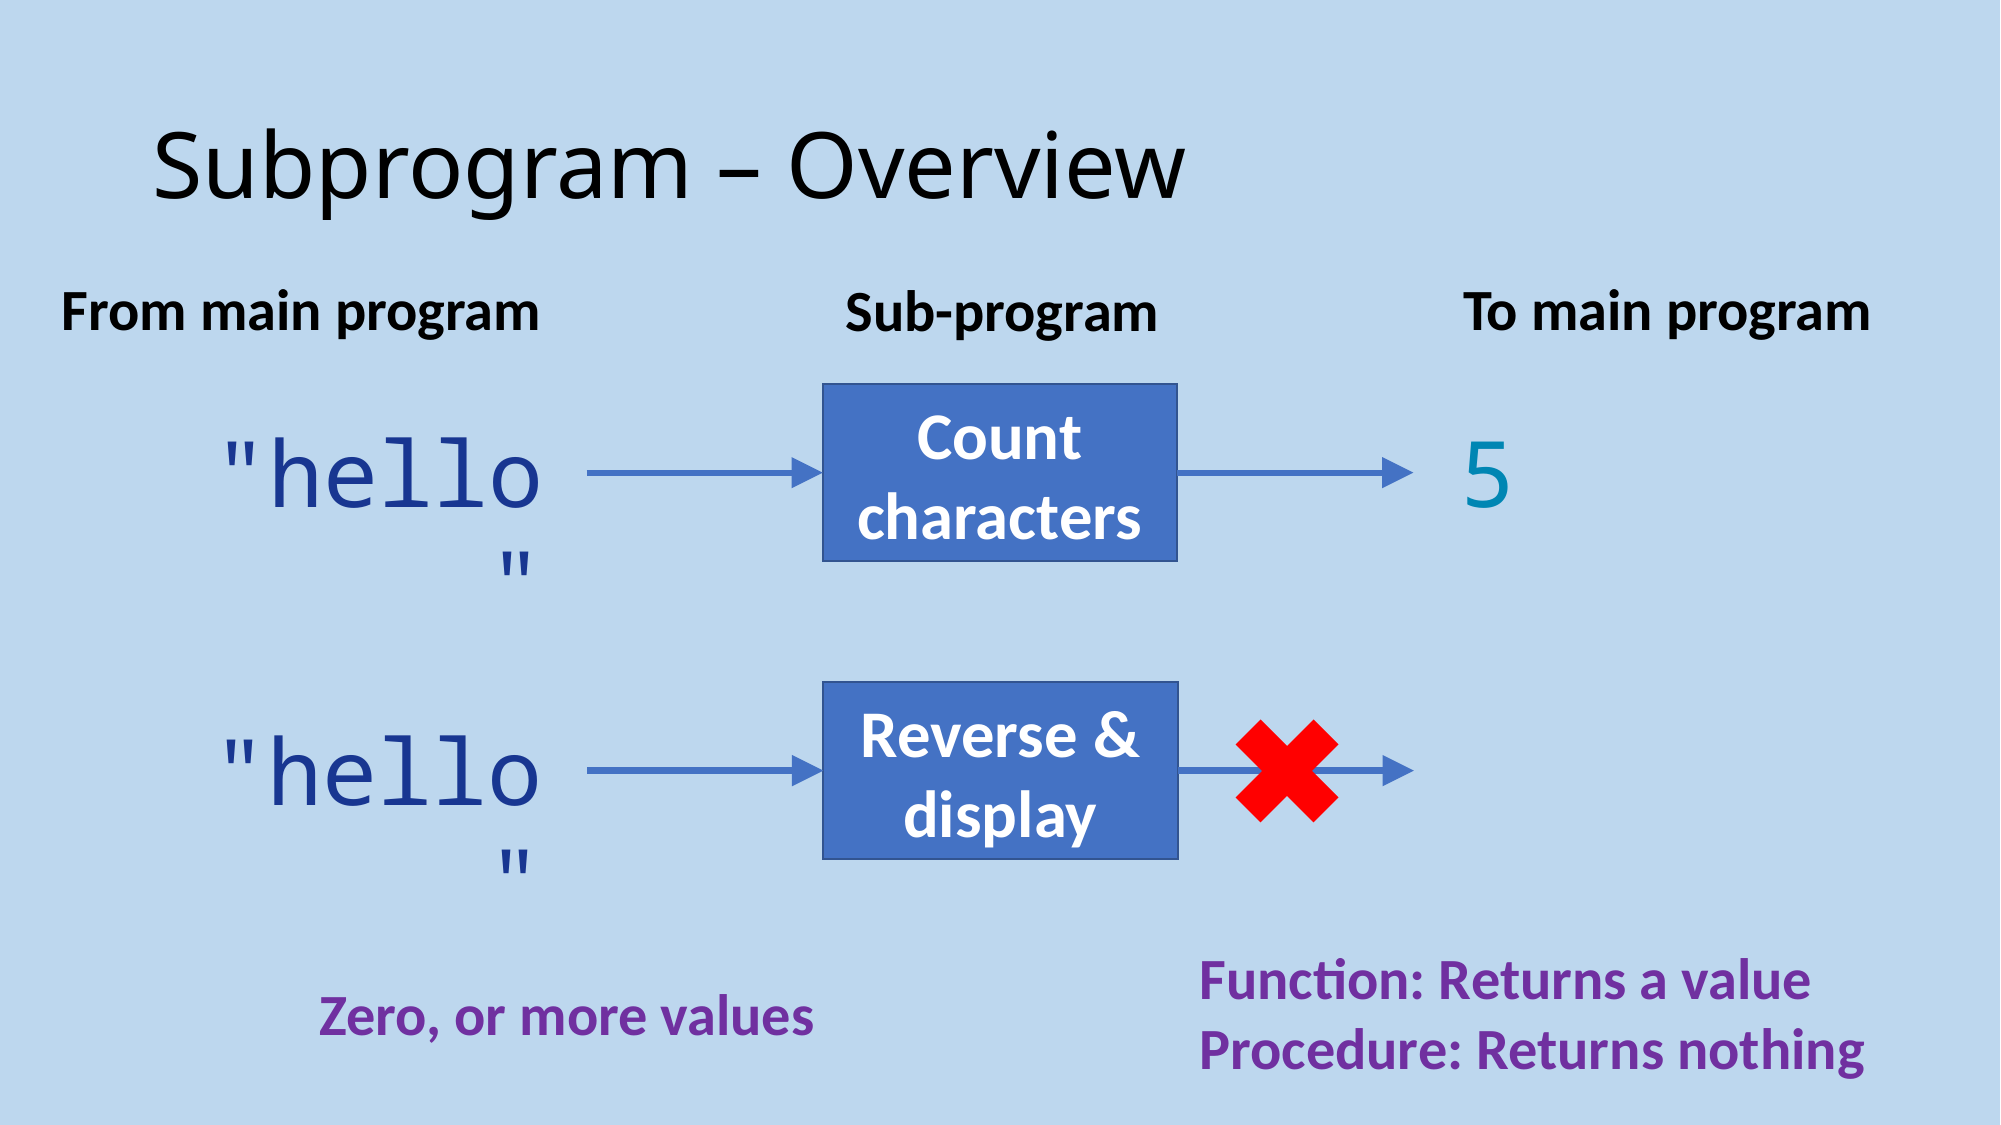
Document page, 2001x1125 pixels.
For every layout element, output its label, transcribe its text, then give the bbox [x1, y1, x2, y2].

text_box "hello" [155, 706, 557, 942]
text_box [43, 264, 1890, 352]
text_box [587, 681, 1414, 860]
title Subprogram – Overview [137, 59, 1863, 264]
text_box 5 [1445, 408, 1836, 534]
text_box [586, 384, 1414, 562]
text_box "hello" [157, 408, 559, 644]
text_box Zero, or more values [300, 969, 830, 1055]
text_box Function: Returns a value Procedure: Returns nothing [1184, 933, 1950, 1089]
